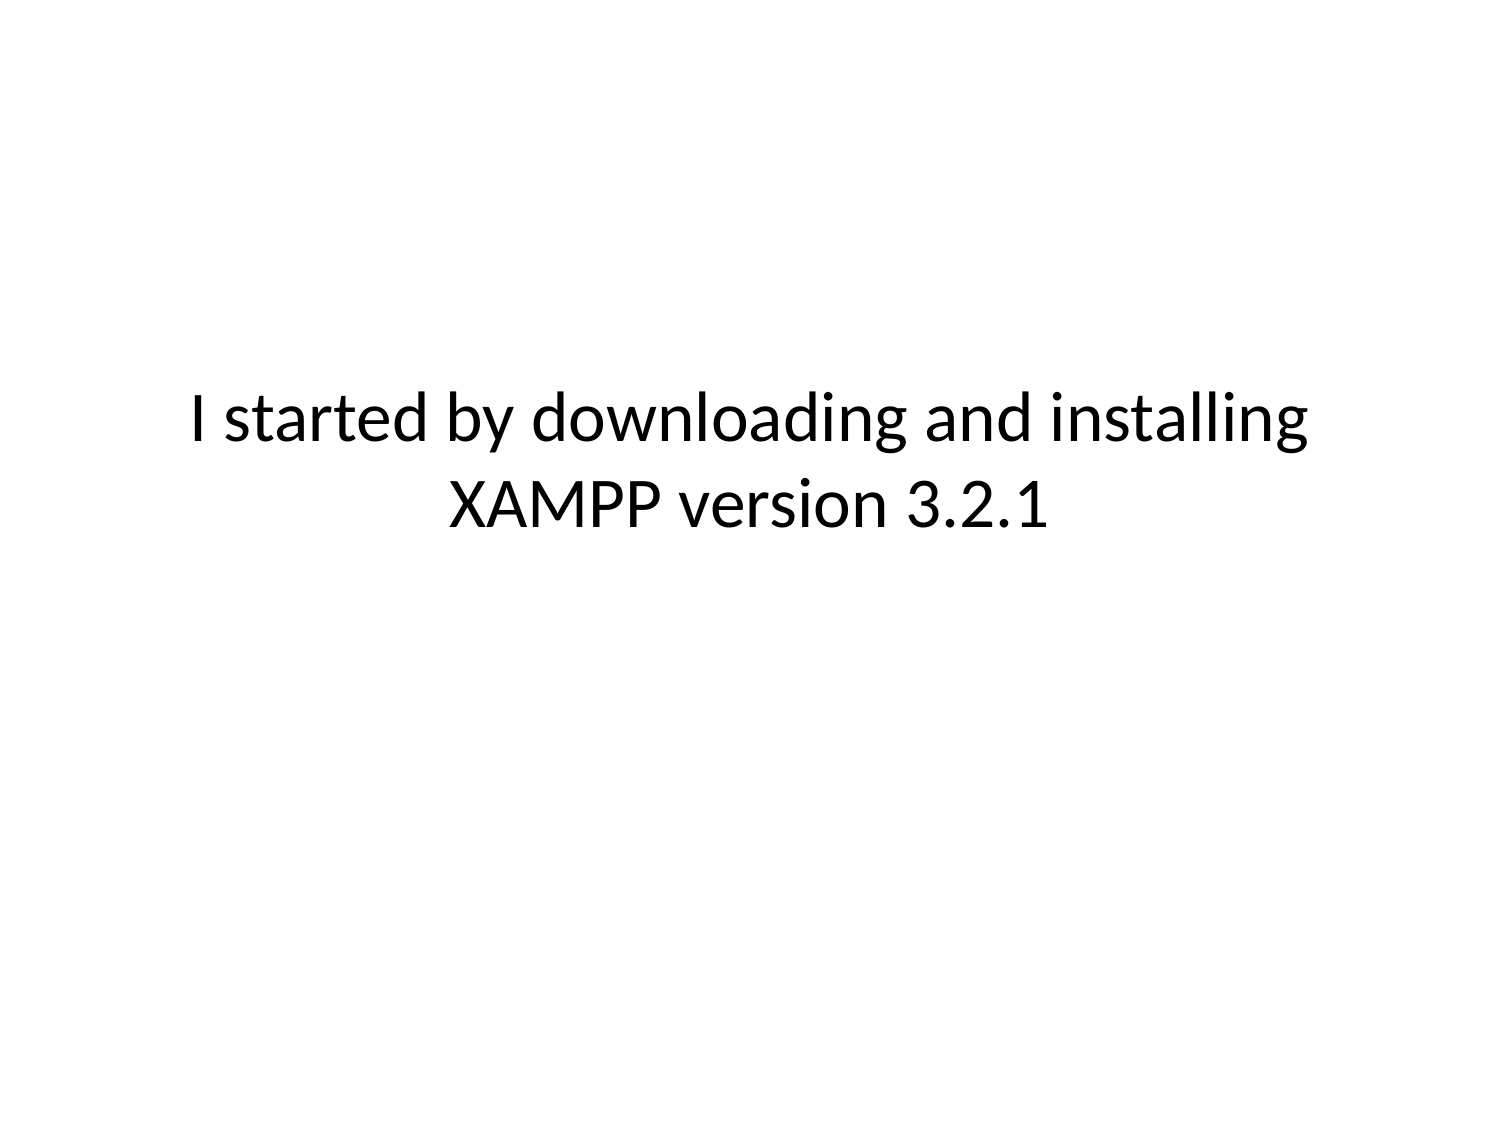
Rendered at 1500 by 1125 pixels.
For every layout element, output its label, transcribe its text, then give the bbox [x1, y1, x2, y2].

title I started by downloading and installing XAMPP version 3.2.1 [75, 362, 1425, 550]
